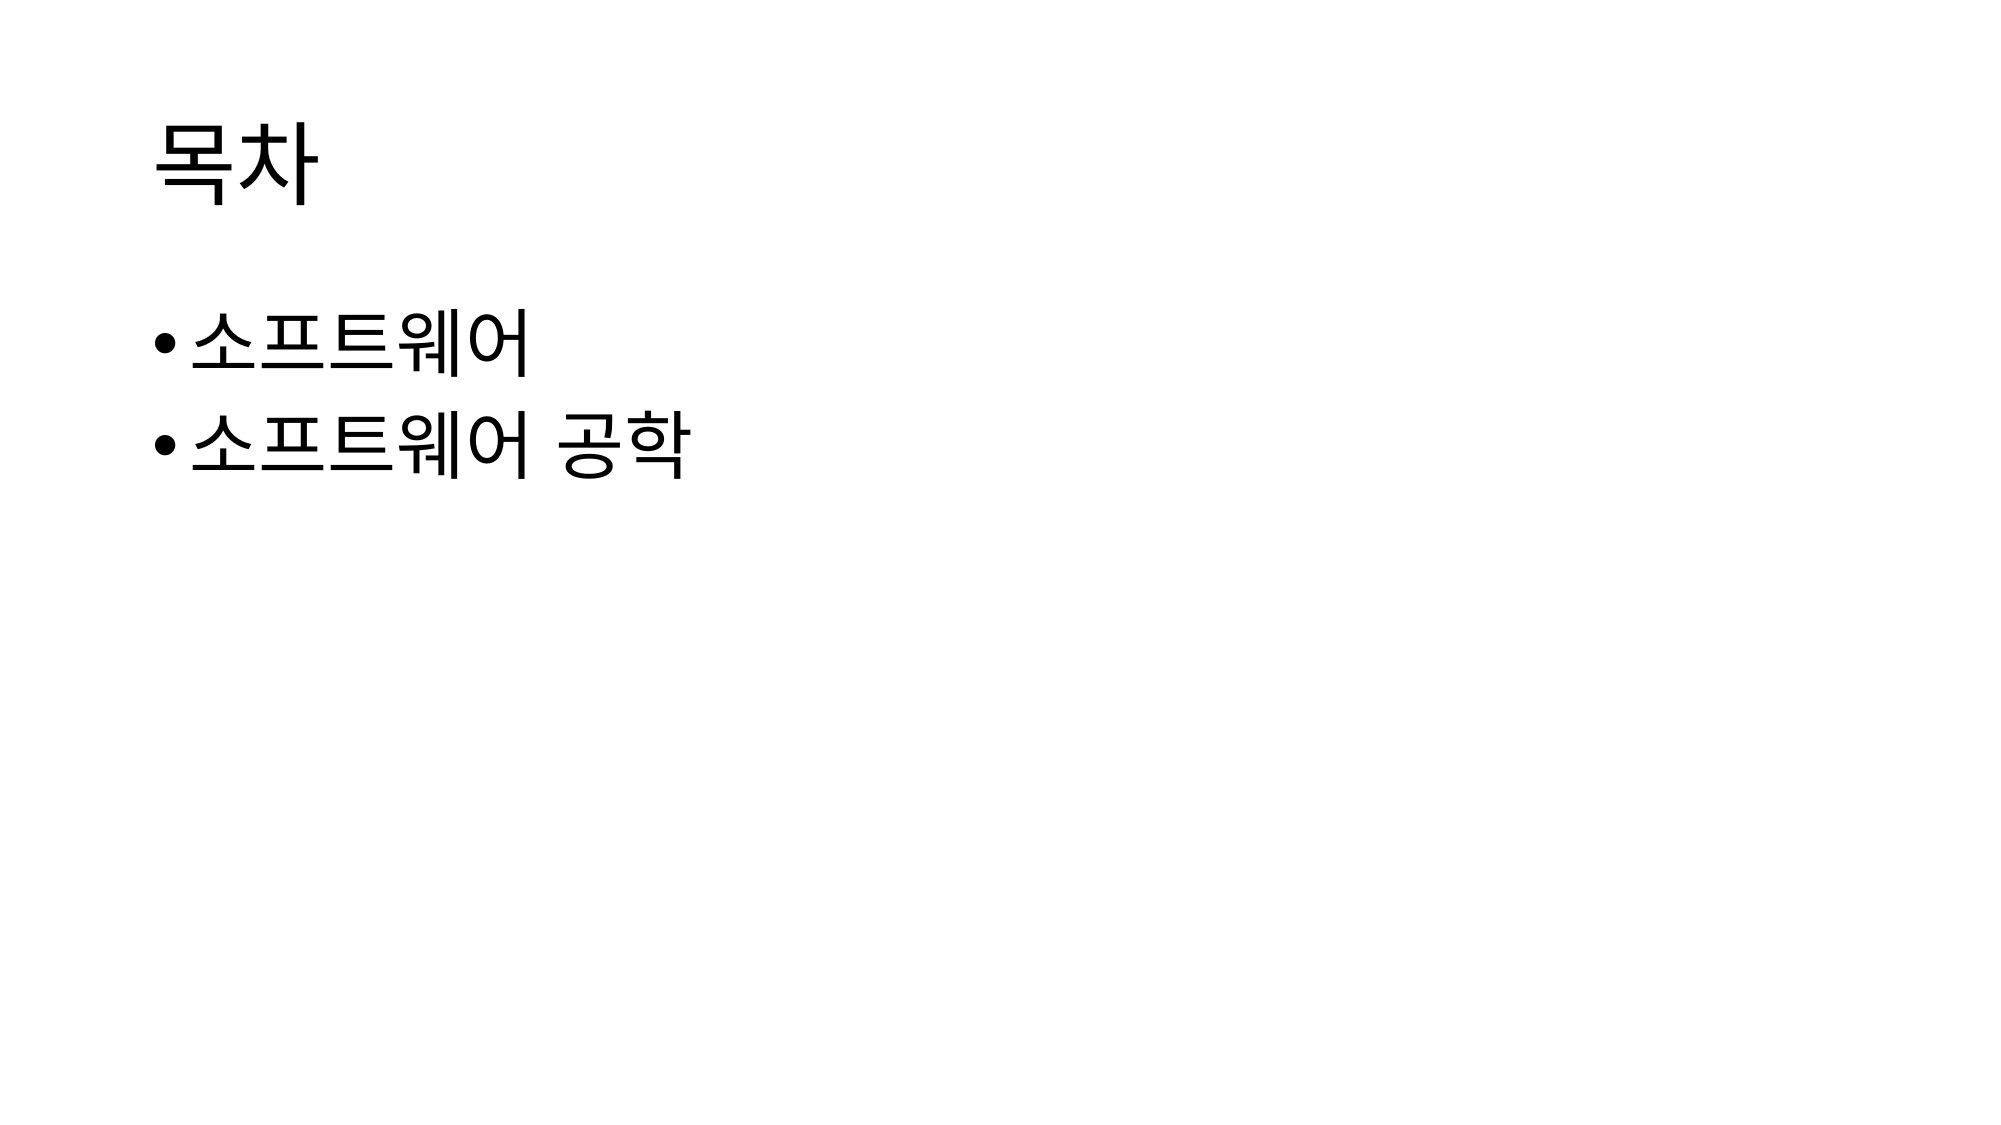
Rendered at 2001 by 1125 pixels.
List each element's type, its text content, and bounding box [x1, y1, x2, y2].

title 목차 [137, 59, 1863, 278]
list 소프트웨어 소프트웨어 공학 [137, 299, 1863, 1014]
